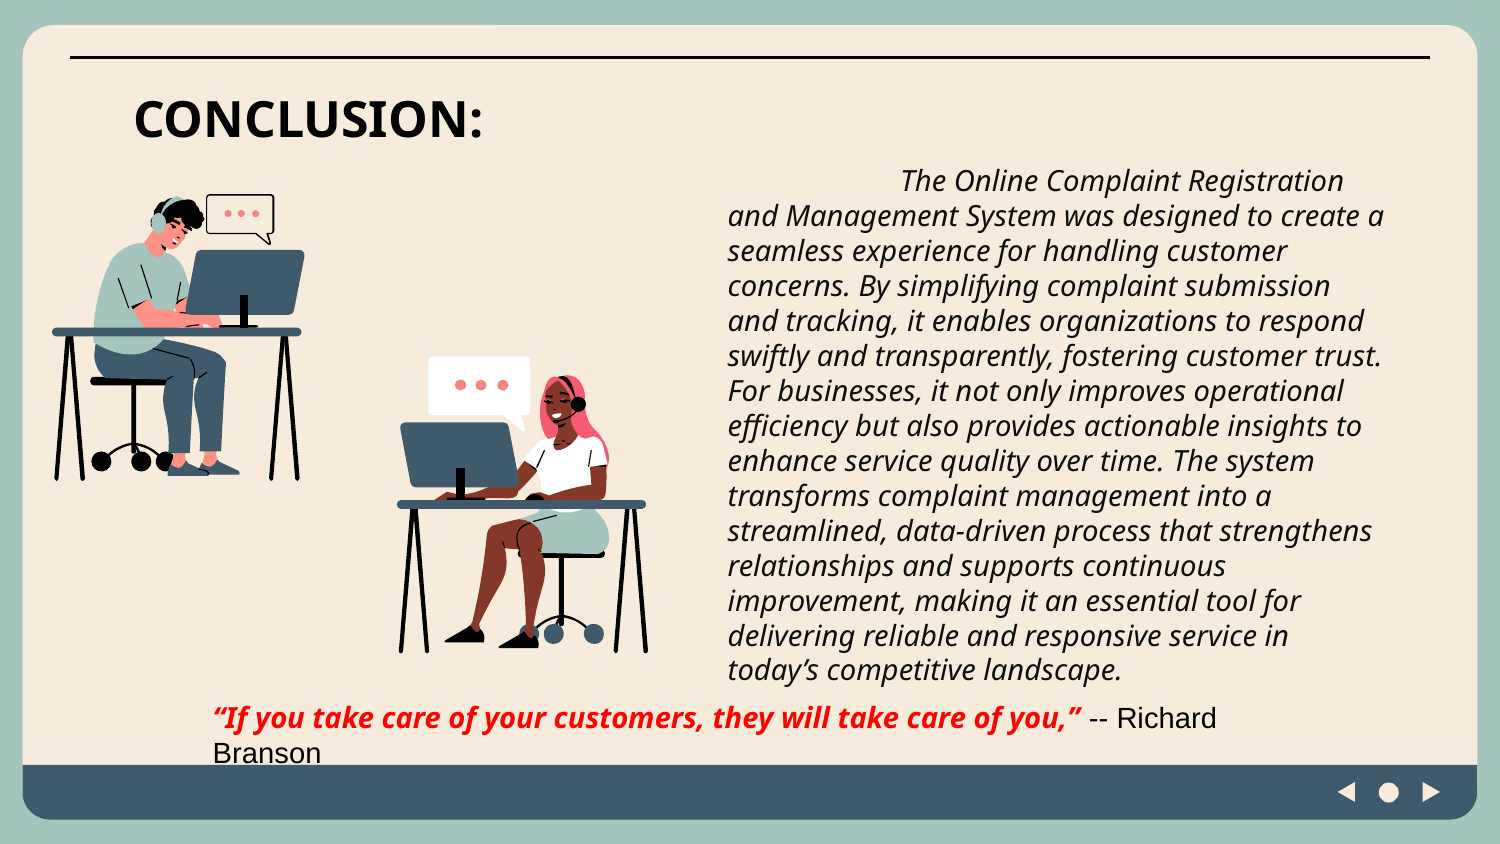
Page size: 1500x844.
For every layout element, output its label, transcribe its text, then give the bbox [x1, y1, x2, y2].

title CONCLUSION: [118, 72, 1382, 167]
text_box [396, 356, 649, 654]
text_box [51, 193, 306, 482]
text_box The Online Complaint Registration and Management System was designed to create a seamless experience for handling customer concerns. By simplifying complaint submission and tracking, it enables organizations to respond swiftly and transparently, fostering customer trust. For businesses, it not only improves operational efficiency but also provides actionable insights to enhance service quality over time. The system transforms complaint management into a streamlined, data-driven process that strengthens relationships and supports continuous improvement, making it an essential tool for delivering reliable and responsive service in today’s competitive landscape. [712, 119, 1401, 695]
text_box “If you take care of your customers, they will take care of you,” -- Richard Branson [197, 692, 1330, 777]
